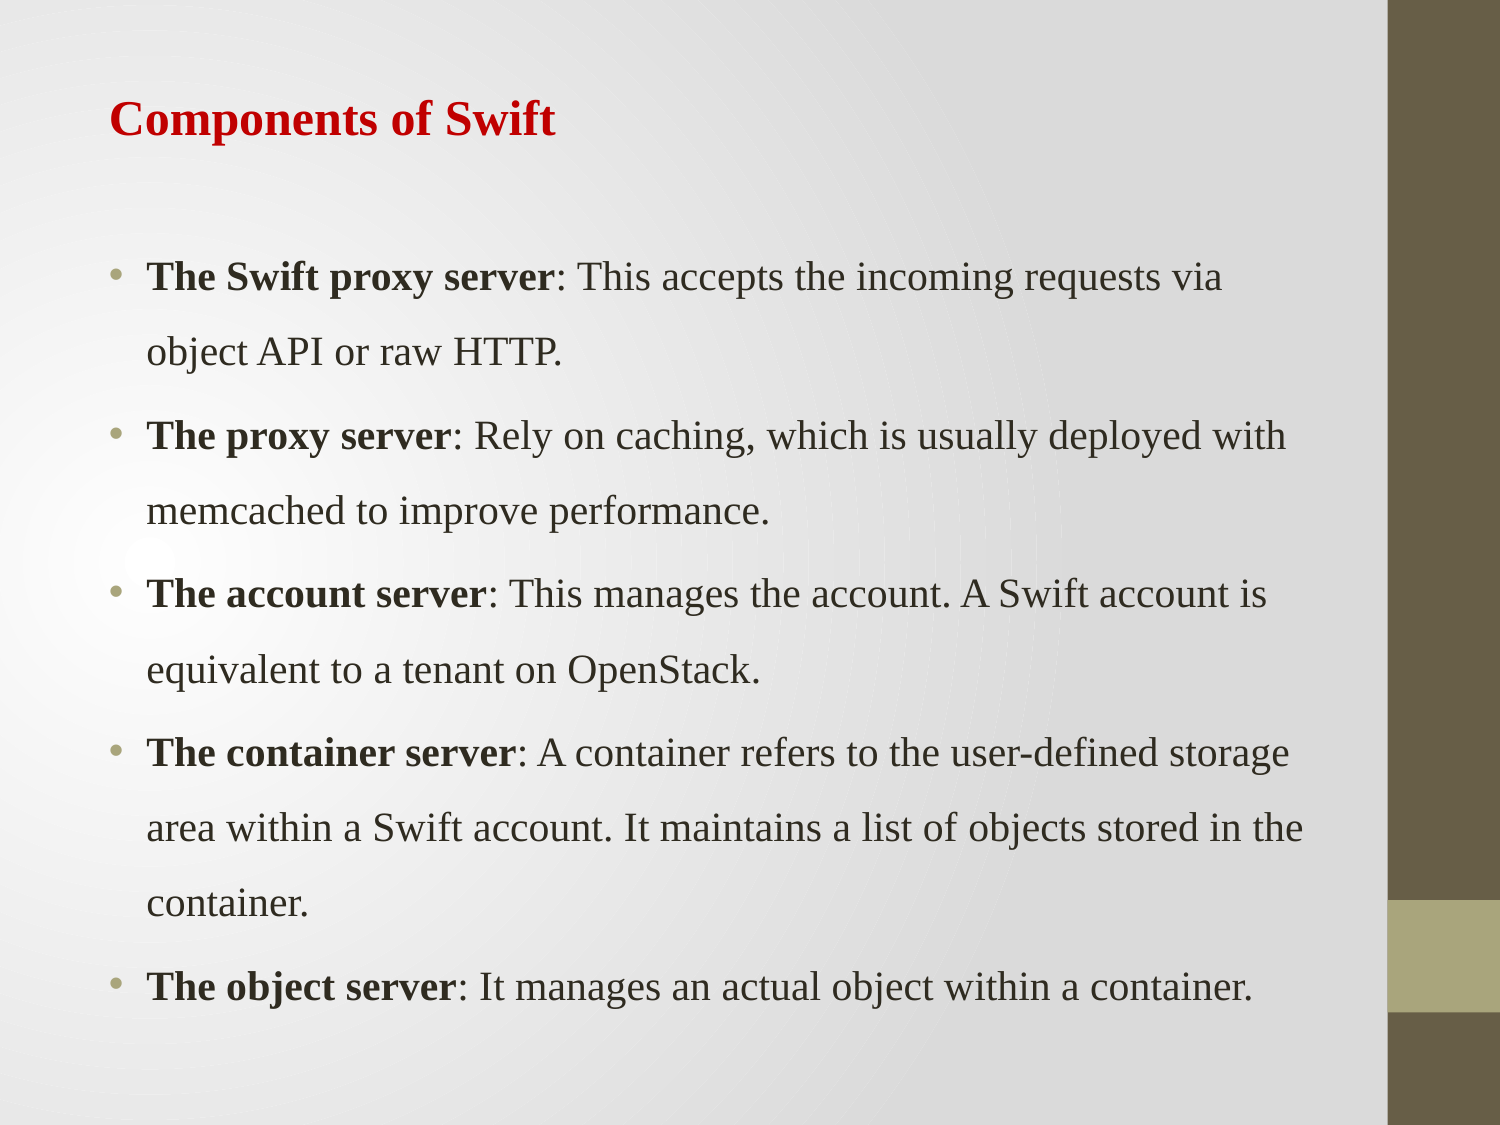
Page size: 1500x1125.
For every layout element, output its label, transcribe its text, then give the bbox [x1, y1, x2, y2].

list Components of Swift The Swift proxy server: This accepts the incoming requests via object API or raw HTTP. The proxy server: Rely on caching, which is usually deployed with memcached to improve performance. The account server: This manages the account. A Swift account is equivalent to a tenant on OpenStack. The container server: A container refers to the user-defined storage area within a Swift account. It maintains a list of objects stored in the container. The object server: It manages an actual object within a container. [75, 78, 1325, 1071]
